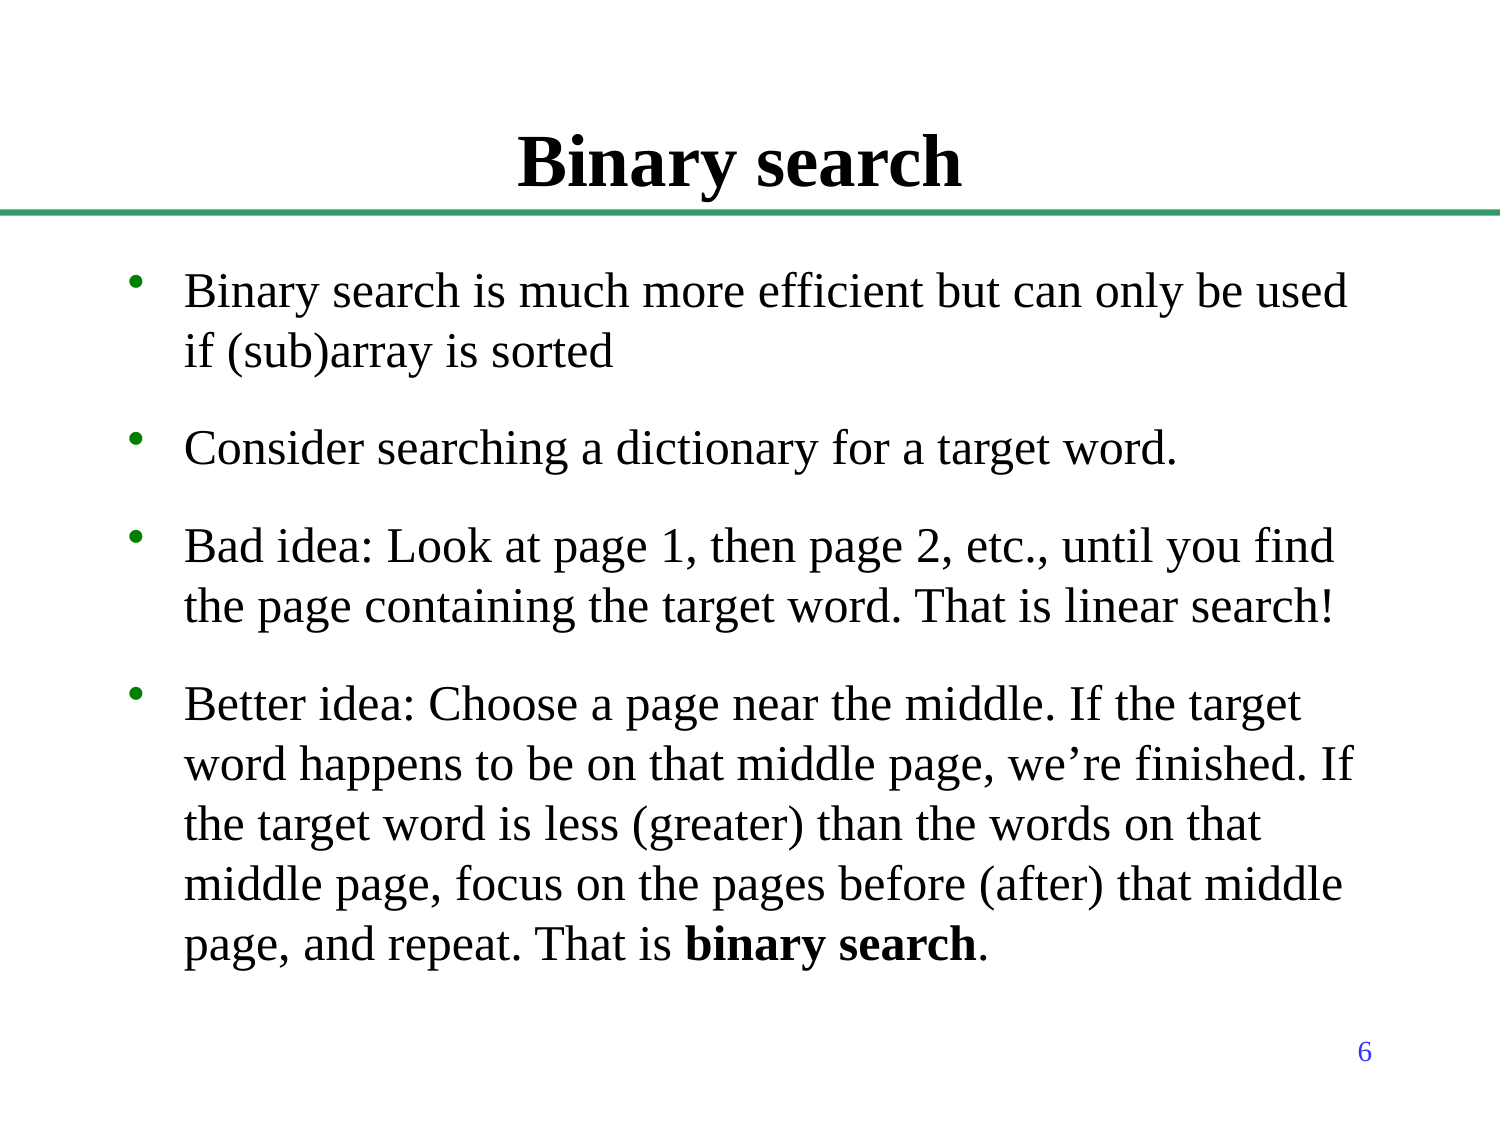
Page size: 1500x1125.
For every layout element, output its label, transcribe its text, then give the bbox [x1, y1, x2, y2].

list Binary search is much more efficient but can only be used if (sub)array is sorted Consider searching a dictionary for a target word. Bad idea: Look at page 1, then page 2, etc., until you find the page containing the target word. That is linear search! Better idea: Choose a page near the middle. If the target word happens to be on that middle page, we’re finished. If the target word is less (greater) than the words on that middle page, focus on the pages before (after) that middle page, and repeat. That is binary search. [112, 249, 1388, 1000]
title Binary search [112, 99, 1388, 212]
slide_number 6 [1074, 1024, 1388, 1101]
